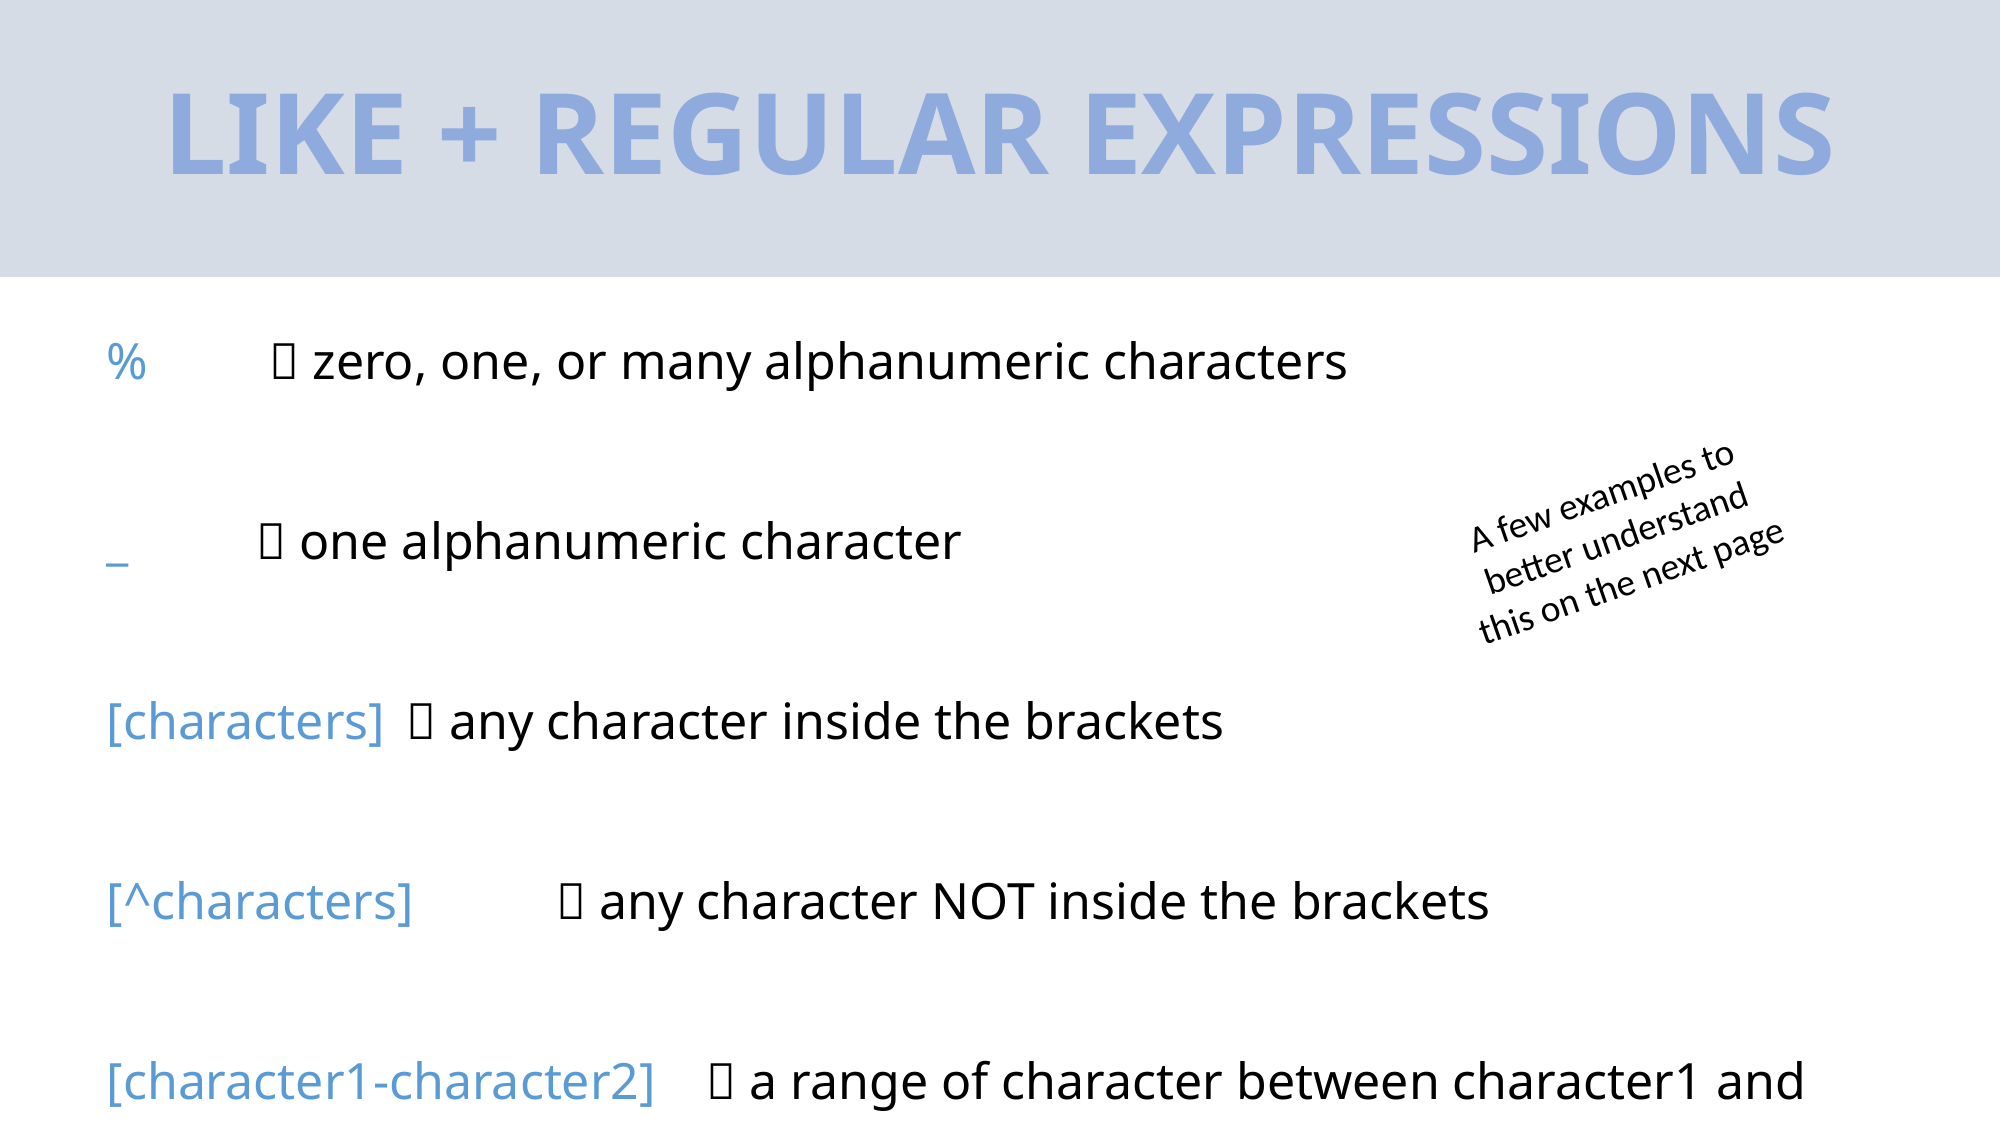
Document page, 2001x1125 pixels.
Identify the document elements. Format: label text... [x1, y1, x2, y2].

text_box A few examples to better understand this on the next page [1416, 404, 1814, 668]
title LIKE + REGULAR EXPRESSIONS [0, 0, 2000, 278]
text_box %  zero, one, or many alphanumeric characters _  one alphanumeric character [characters]  any character inside the brackets [^characters]  any character NOT inside the brackets [character1-character2]  a range of character between character1 and character2 [91, 291, 1908, 1125]
